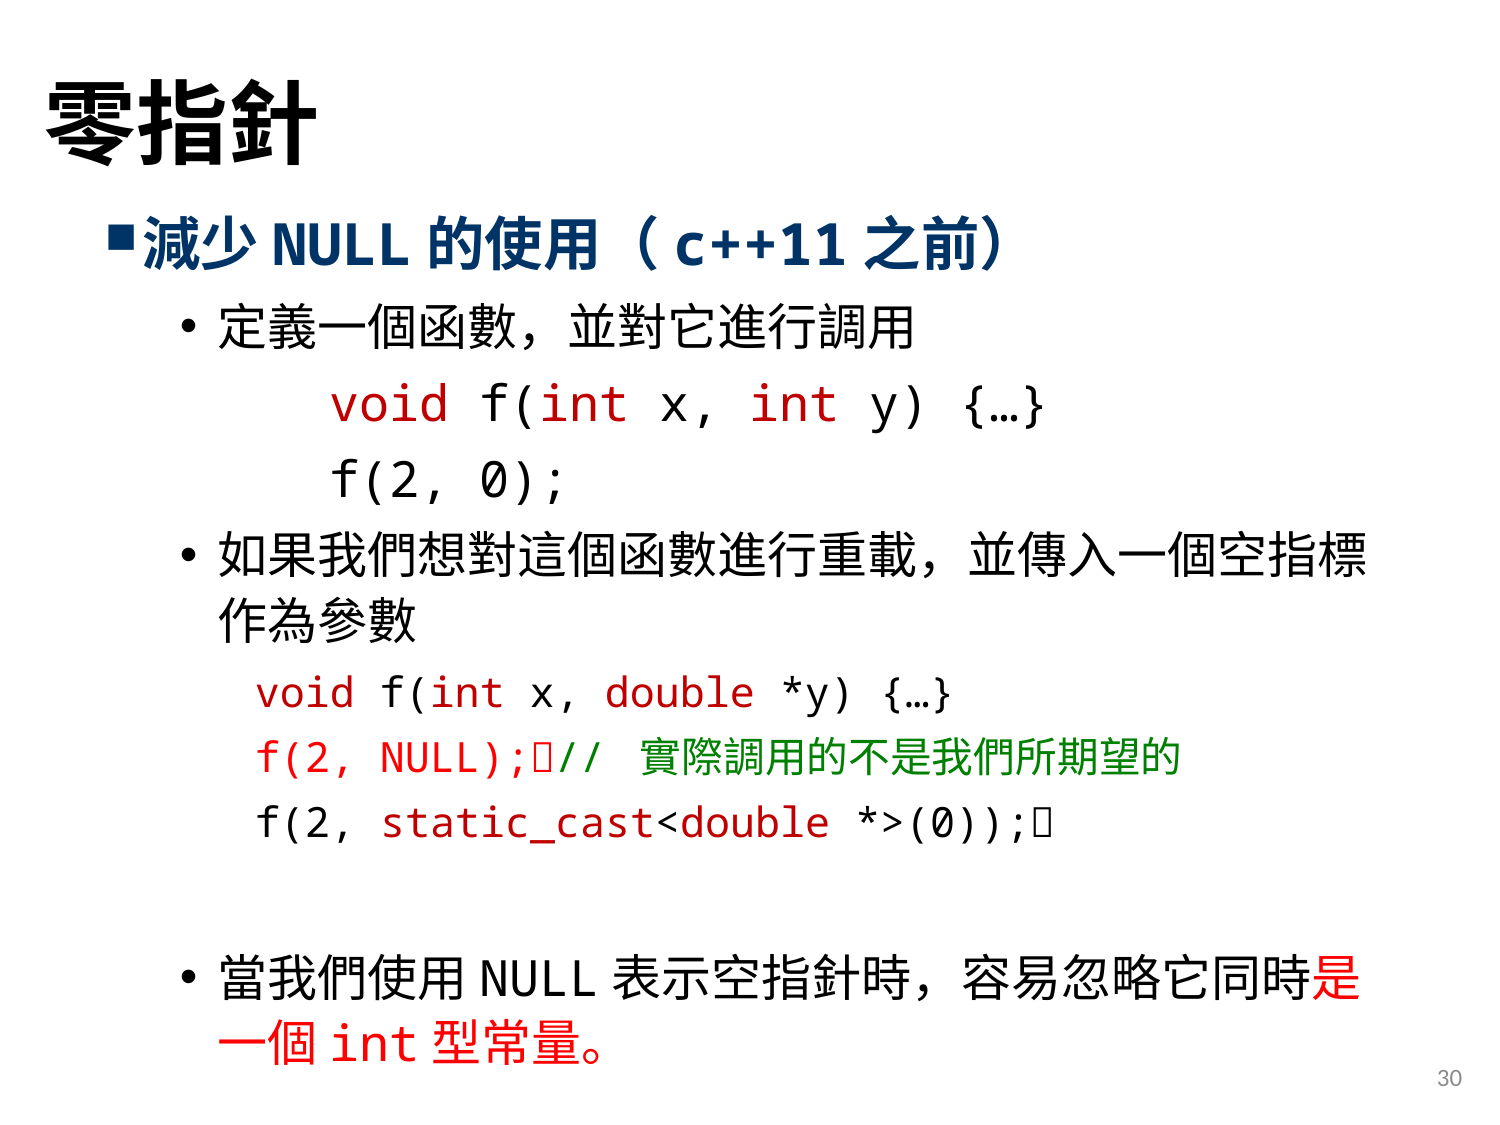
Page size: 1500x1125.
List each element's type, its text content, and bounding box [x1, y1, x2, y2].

list 減少NULL的使用（c++11之前） 定義一個函數，並對它進行調用 void f(int x, int y) {…} f(2, 0); 如果我們想對這個函數進行重載，並傳入一個空指標作為參數 void f(int x, double *y) {…} f(2, NULL);// 實際調用的不是我們所期望的 f(2, static_cast<double *>(0)); 當我們使用NULL表示空指針時，容易忽略它同時是一個int型常量。 [89, 208, 1411, 988]
slide_number 30 [1139, 1046, 1478, 1107]
title 零指針 [29, 19, 1324, 237]
